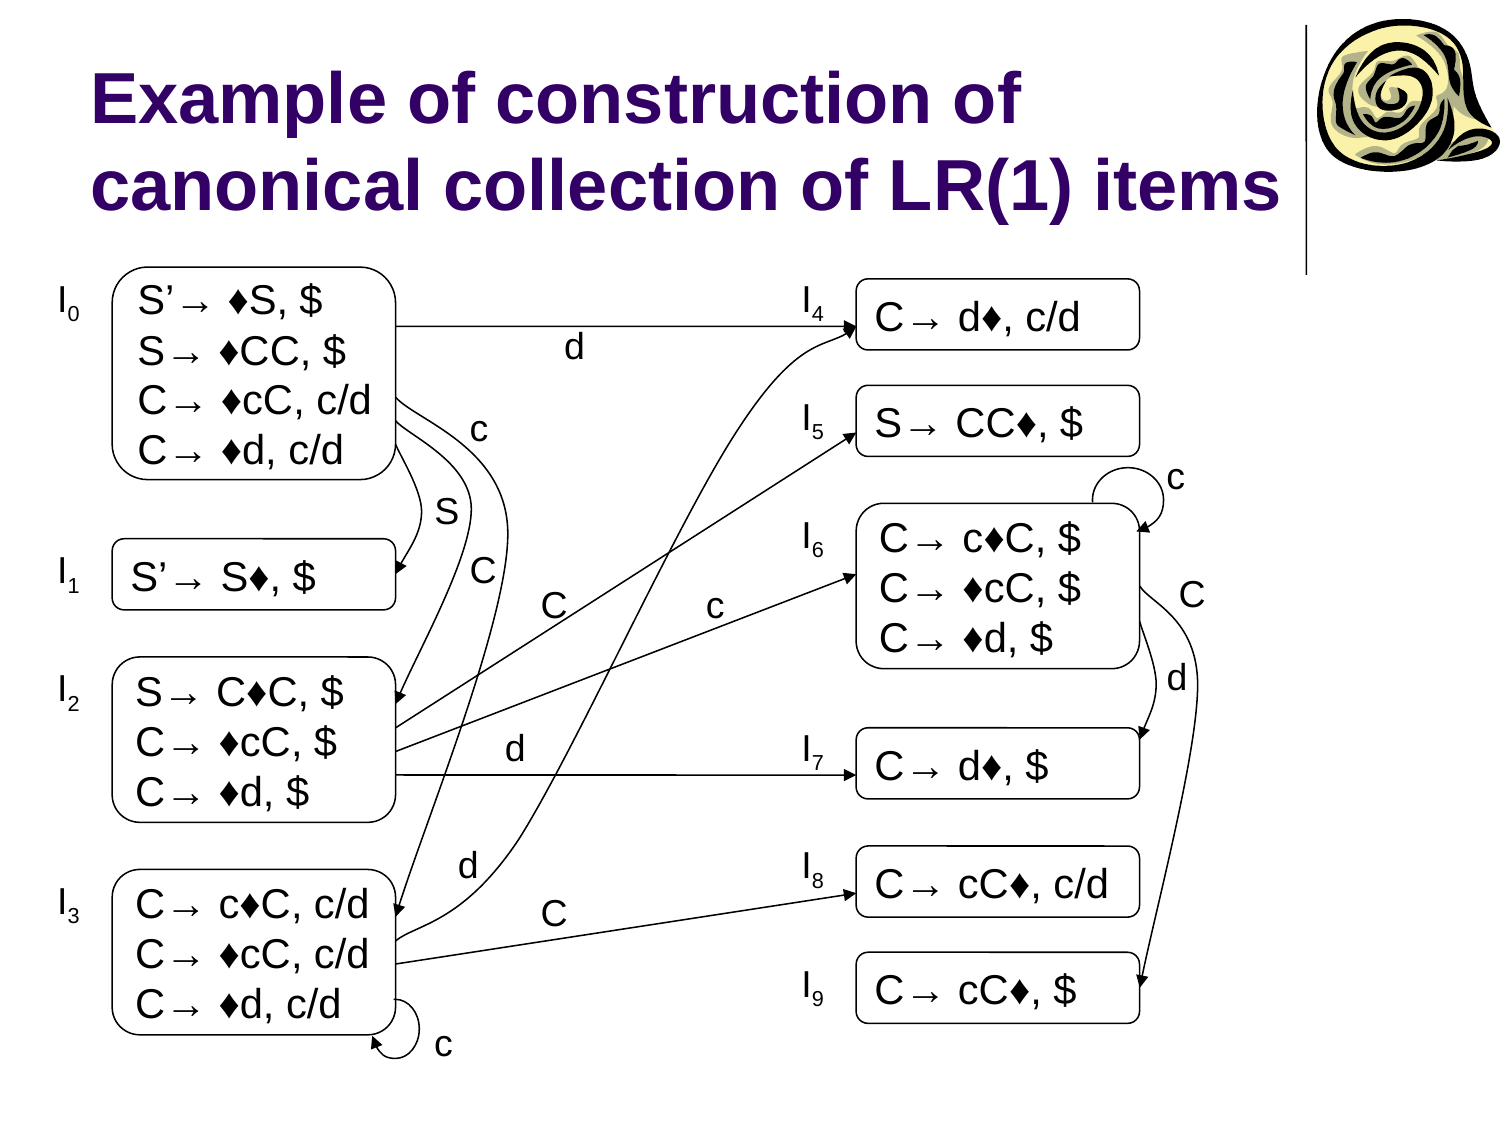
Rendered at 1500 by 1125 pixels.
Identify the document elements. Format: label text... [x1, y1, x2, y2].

text_box I7 [786, 716, 839, 774]
text_box S’→ ♦S, $ S→ ♦CC, $ C→ ♦cC, c/d C→ ♦d, c/d [112, 267, 396, 480]
text_box S’→ S♦, $ [112, 538, 396, 610]
text_box I2 [42, 656, 95, 723]
text_box d [1191, 645, 1203, 705]
text_box I6 [786, 503, 839, 570]
text_box I8 [786, 834, 839, 900]
text_box [395, 776, 445, 917]
text_box C→ d♦, c/d [856, 278, 1140, 350]
text_box S→ CC♦, $ [856, 385, 1140, 457]
title Example of construction of canonical collection of LR(1) items [74, 19, 1313, 233]
text_box [1092, 467, 1164, 533]
text_box c [691, 574, 740, 634]
text_box I4 [786, 267, 839, 326]
text_box C→ cC♦, $ [856, 952, 1140, 1024]
text_box [600, 320, 856, 328]
text_box I5 [786, 385, 839, 452]
text_box C [525, 574, 583, 634]
text_box d [549, 314, 600, 374]
text_box [583, 888, 856, 936]
text_box [396, 727, 462, 774]
text_box c [419, 1011, 468, 1072]
text_box [704, 432, 856, 531]
text_box [396, 676, 478, 750]
text_box I9 [786, 952, 839, 1019]
text_box I0 [42, 267, 95, 333]
text_box [395, 397, 508, 726]
text_box I4 [786, 327, 839, 333]
text_box I7 [786, 776, 839, 782]
text_box [556, 768, 856, 782]
text_box C→ c♦C, c/d C→ ♦cC, c/d C→ ♦d, c/d [112, 869, 396, 1035]
text_box c [454, 397, 504, 457]
text_box C→ d♦, $ [856, 727, 1140, 799]
text_box C→ c♦C, $ C→ ♦cC, $ C→ ♦d, $ [856, 503, 1140, 669]
text_box C→ cC♦, c/d [856, 845, 1140, 918]
text_box d [443, 834, 474, 876]
text_box [740, 572, 856, 620]
text_box I3 [42, 869, 95, 936]
text_box I1 [42, 538, 95, 605]
text_box d [475, 874, 494, 894]
text_box [1139, 586, 1198, 988]
text_box C [525, 881, 583, 942]
text_box [370, 999, 420, 1059]
text_box d [490, 716, 541, 776]
text_box C [1163, 562, 1221, 623]
text_box C [500, 538, 512, 599]
text_box c [1151, 444, 1201, 504]
text_box [396, 326, 856, 941]
text_box S→ C♦C, $ C→ ♦cC, $ C→ ♦d, $ [112, 656, 396, 823]
